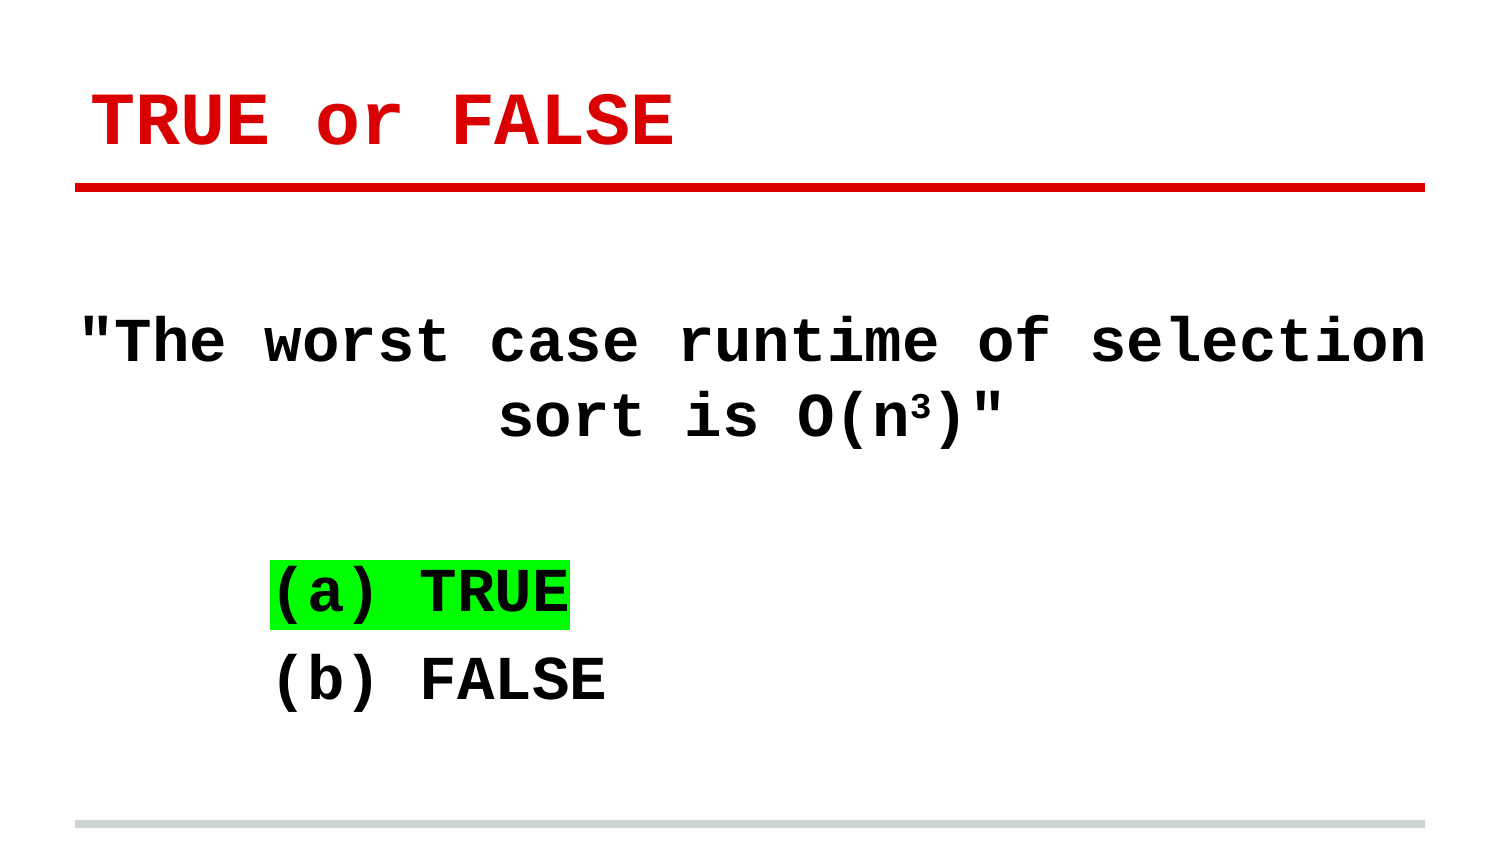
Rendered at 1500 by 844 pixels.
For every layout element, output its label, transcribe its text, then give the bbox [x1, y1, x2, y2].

title TRUE or FALSE [75, 33, 1425, 175]
list "The worst case runtime of selection sort is O(n3)" (a) TRUE (b) FALSE [29, 196, 1475, 808]
